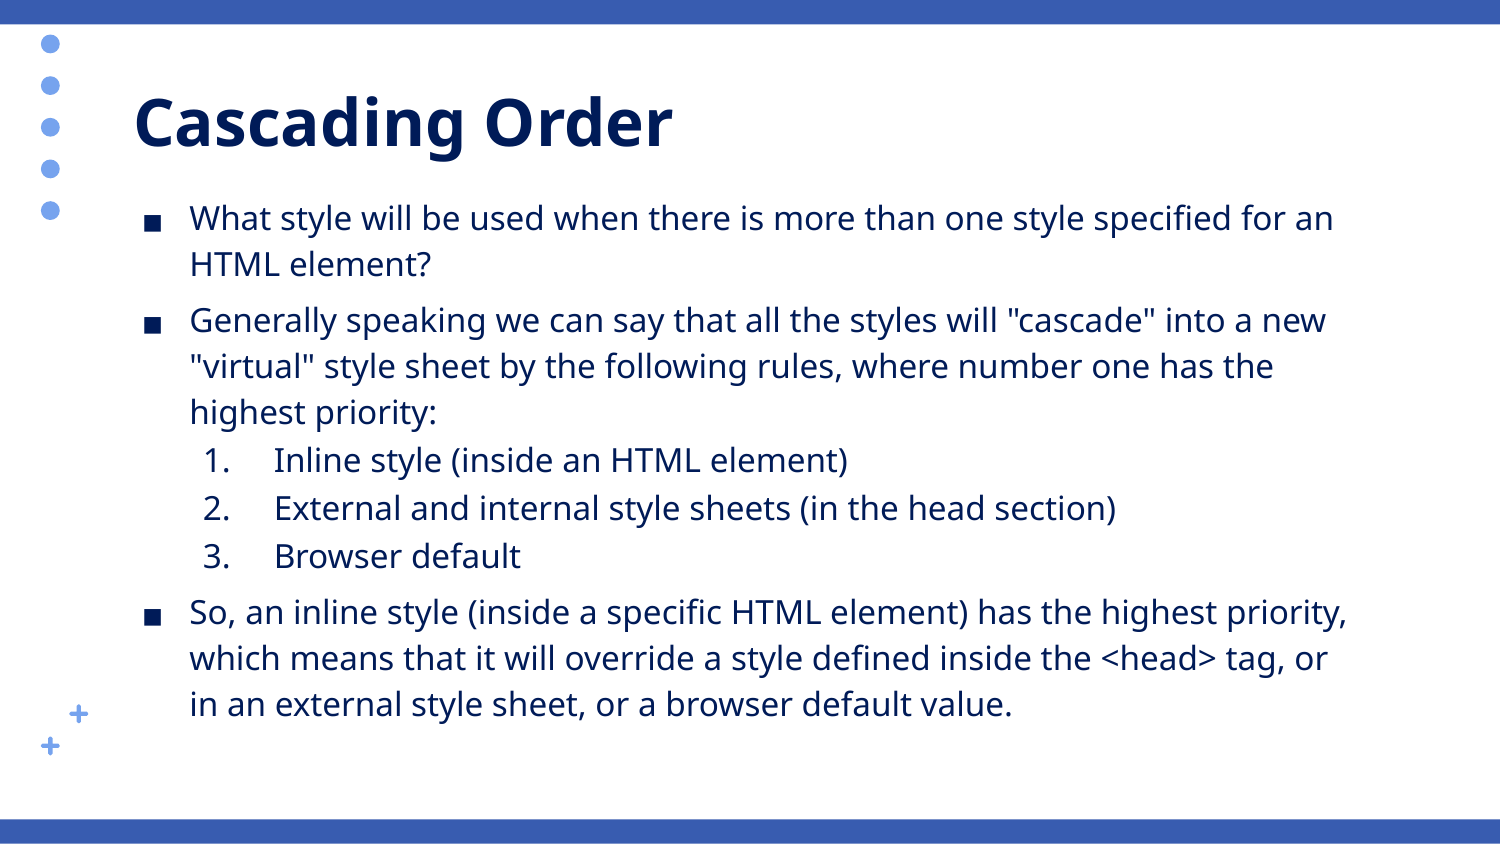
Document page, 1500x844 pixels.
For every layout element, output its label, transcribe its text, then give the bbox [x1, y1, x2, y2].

list What style will be used when there is more than one style specified for an HTML element? Generally speaking we can say that all the styles will "cascade" into a new "virtual" style sheet by the following rules, where number one has the highest priority: Inline style (inside an HTML element) External and internal style sheets (in the head section) Browser default So, an inline style (inside a specific HTML element) has the highest priority, which means that it will override a style defined inside the <head> tag, or in an external style sheet, or a browser default value. [118, 183, 1382, 253]
title Cascading Order [118, 72, 1382, 167]
